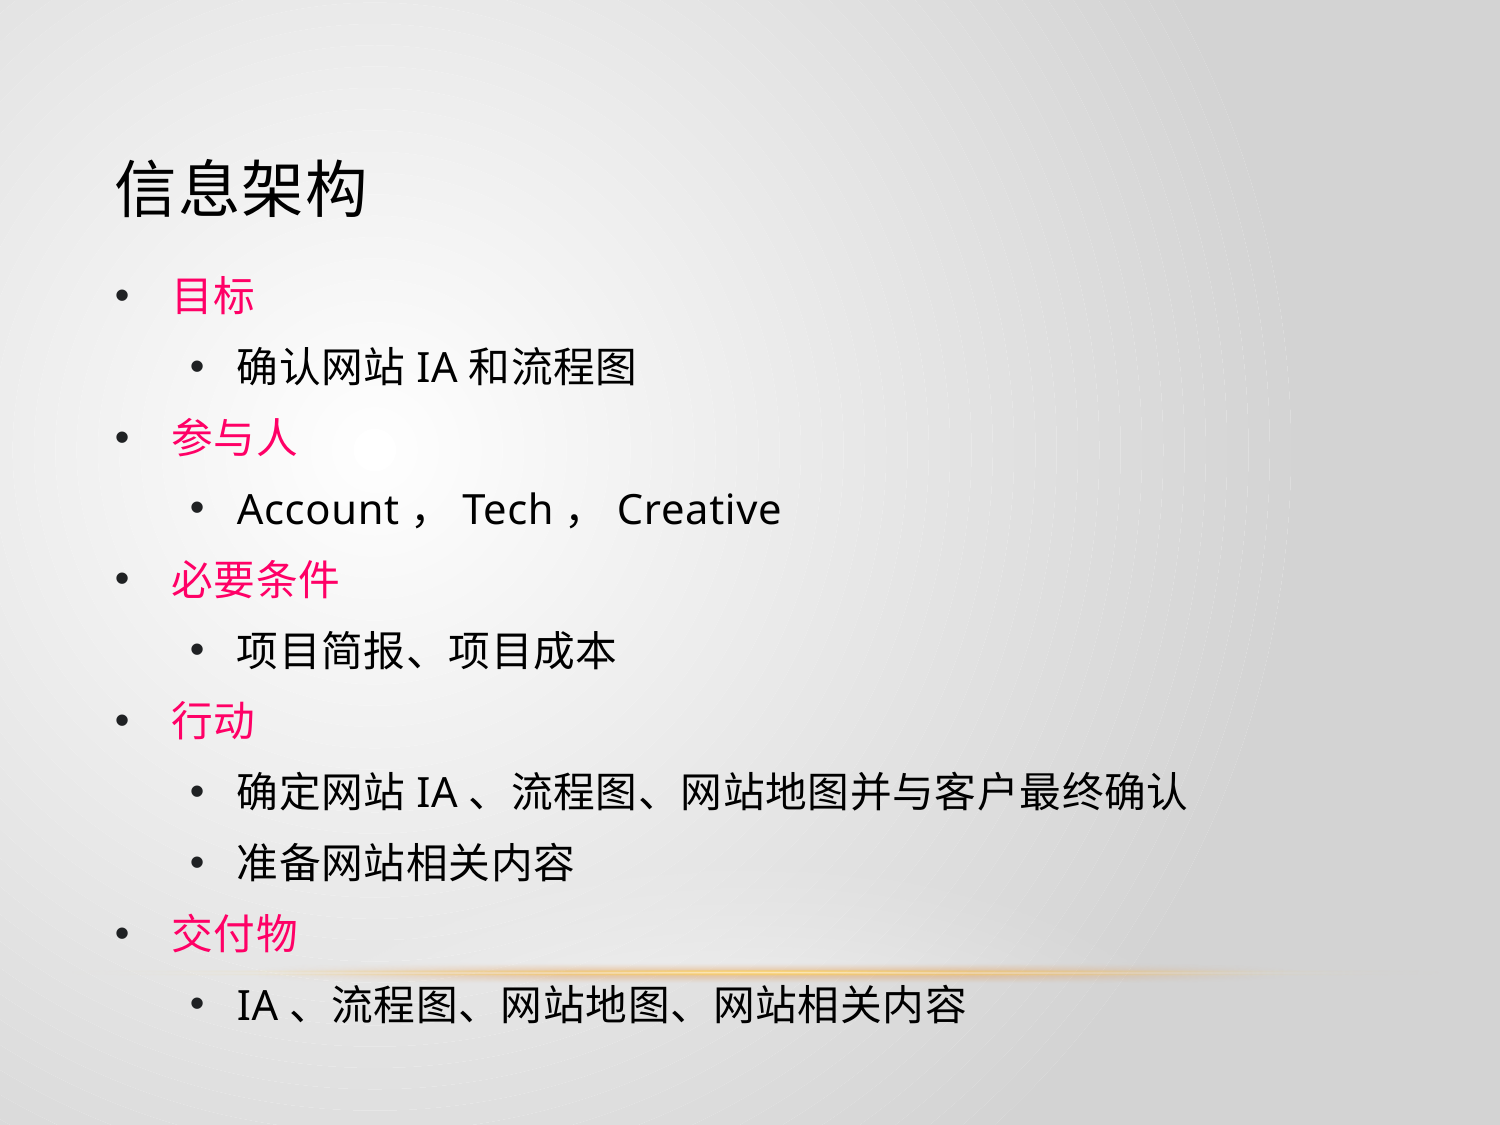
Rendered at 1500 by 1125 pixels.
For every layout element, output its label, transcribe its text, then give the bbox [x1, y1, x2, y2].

picture [0, 0, 1500, 1125]
title 信息架构 [99, 45, 1400, 233]
list 目标 确认网站IA和流程图 参与人 Account，Tech，Creative 必要条件 项目简报、项目成本 行动 确定网站IA、流程图、网站地图并与客户最终确认 准备网站相关内容 交付物 IA、流程图、网站地图、网站相关内容 [99, 262, 1400, 938]
